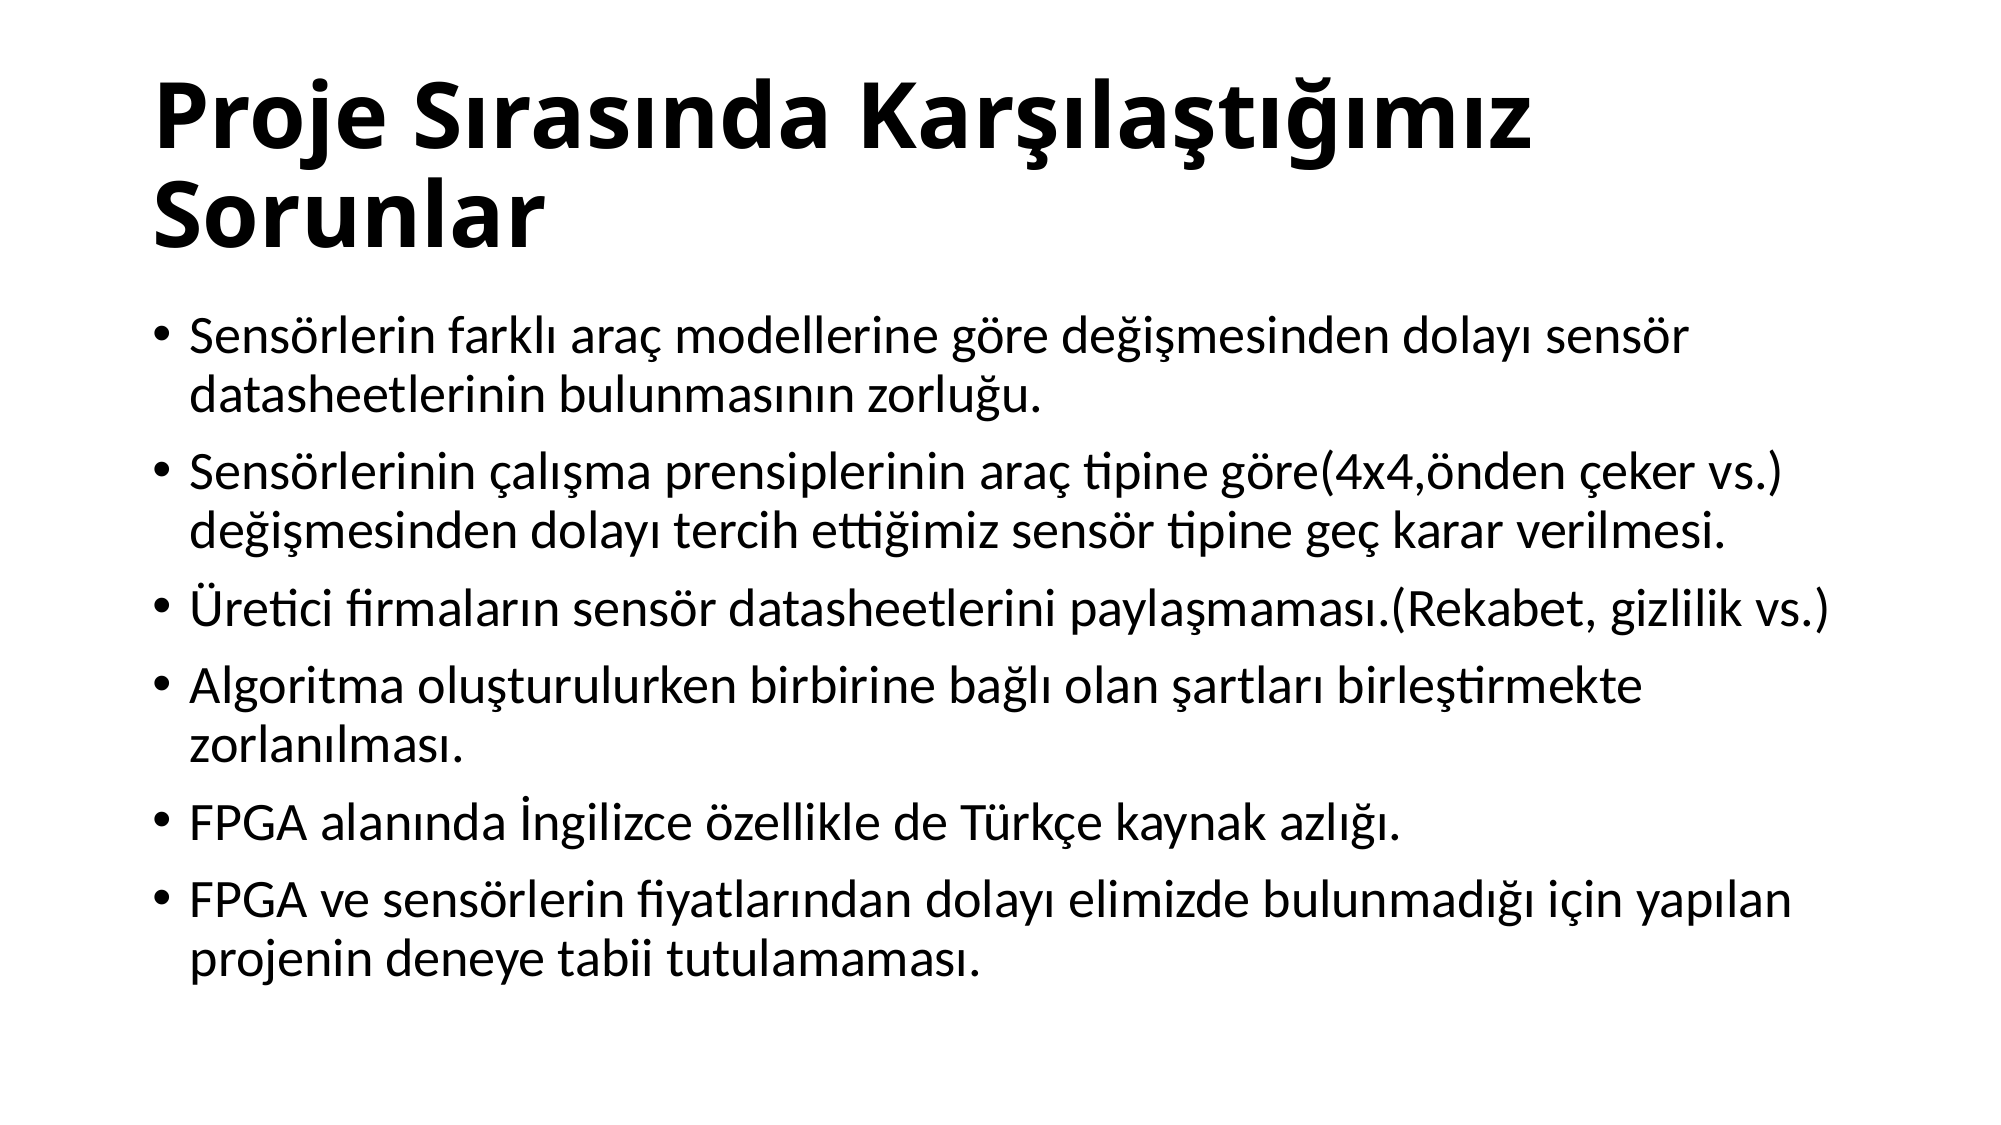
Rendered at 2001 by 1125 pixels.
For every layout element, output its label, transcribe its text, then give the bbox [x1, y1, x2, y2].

title Proje Sırasında Karşılaştığımız Sorunlar [137, 59, 1863, 278]
list Sensörlerin farklı araç modellerine göre değişmesinden dolayı sensör datasheetlerinin bulunmasının zorluğu. Sensörlerinin çalışma prensiplerinin araç tipine göre(4x4,önden çeker vs.) değişmesinden dolayı tercih ettiğimiz sensör tipine geç karar verilmesi. Üretici firmaların sensör datasheetlerini paylaşmaması.(Rekabet, gizlilik vs.) Algoritma oluşturulurken birbirine bağlı olan şartları birleştirmekte zorlanılması. FPGA alanında İngilizce özellikle de Türkçe kaynak azlığı. FPGA ve sensörlerin fiyatlarından dolayı elimizde bulunmadığı için yapılan projenin deneye tabii tutulamaması. [137, 299, 1863, 1014]
